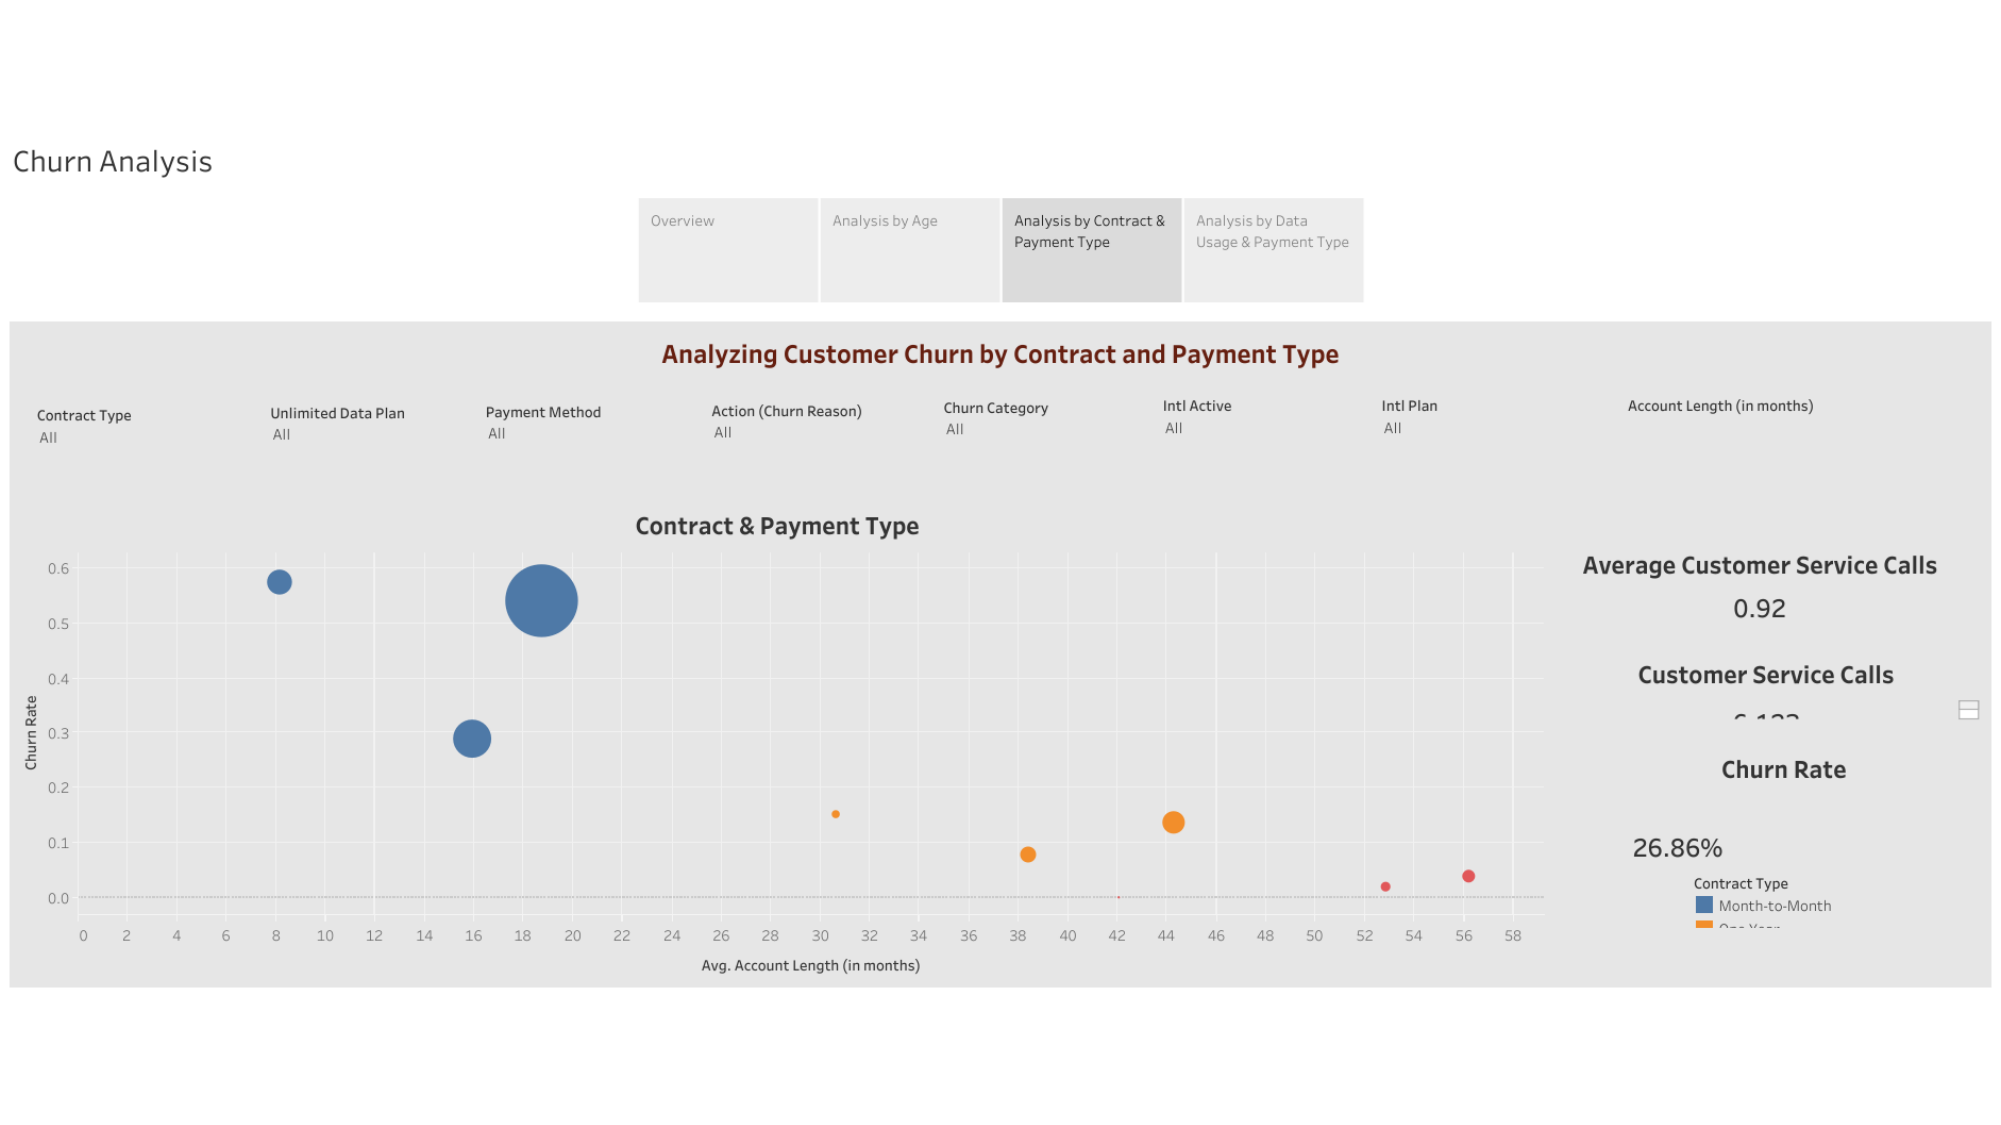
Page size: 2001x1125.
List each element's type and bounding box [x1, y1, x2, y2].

picture [0, 130, 2000, 995]
